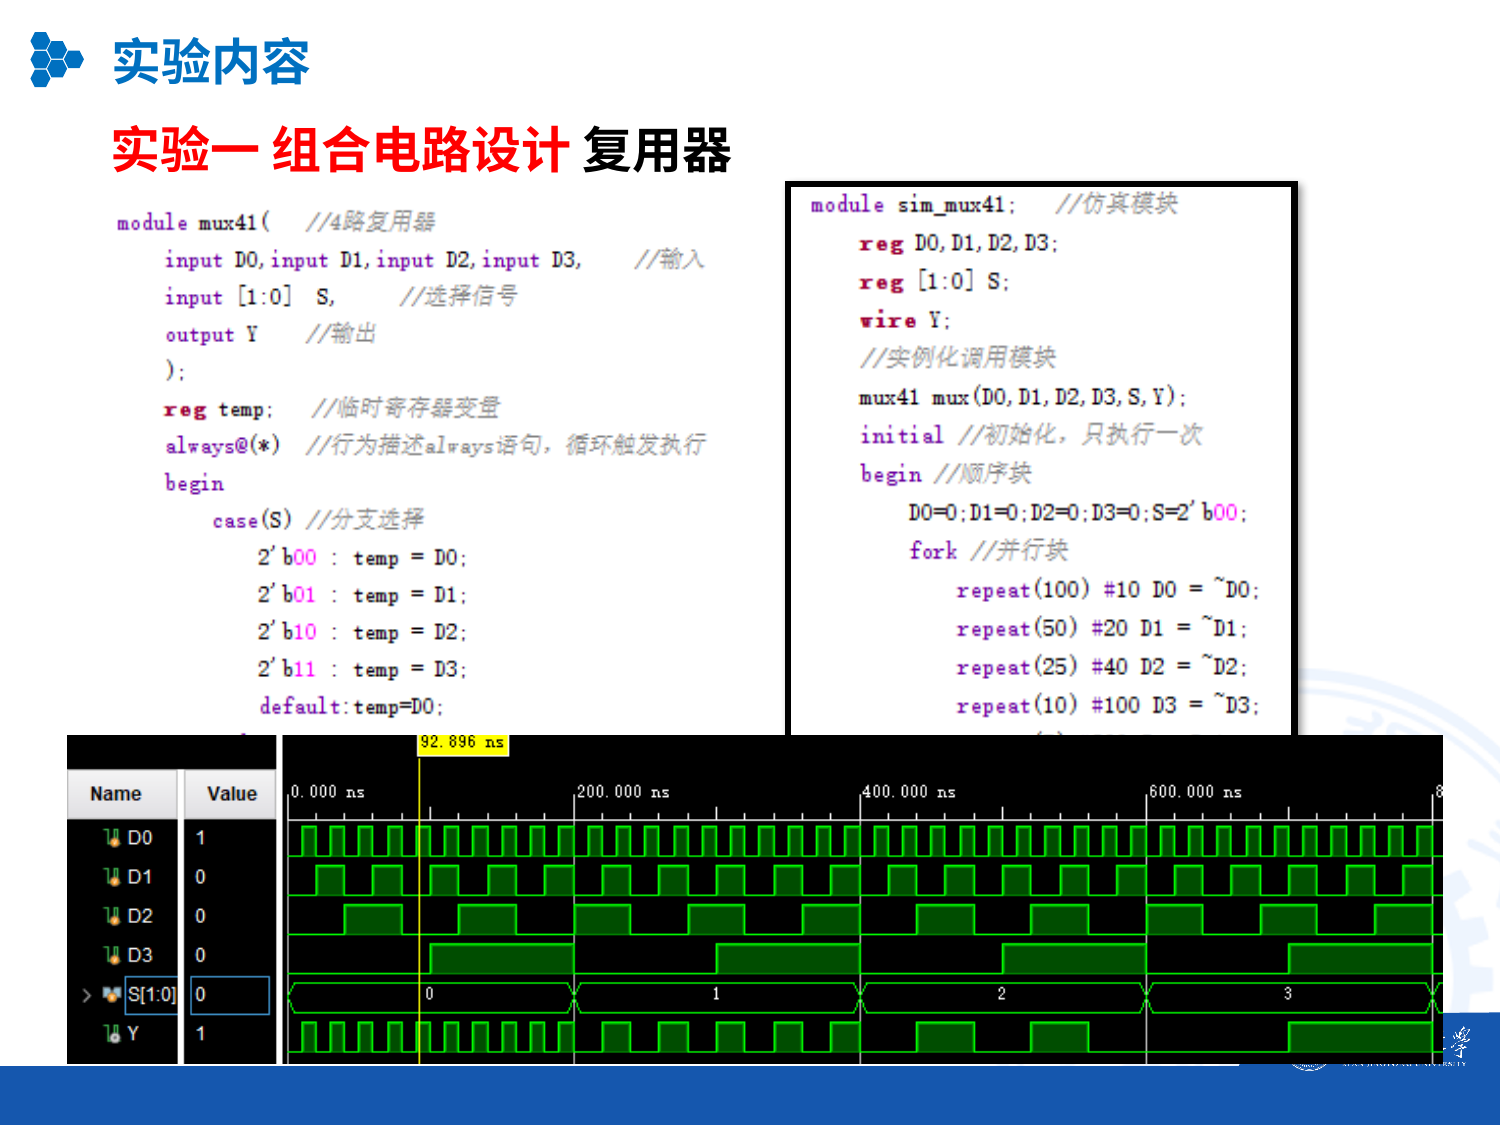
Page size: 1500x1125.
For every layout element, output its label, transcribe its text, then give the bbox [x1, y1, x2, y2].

text_box 实验内容 [96, 22, 327, 98]
text_box 实验一 组合电路设计 复用器 [95, 111, 1443, 186]
picture [67, 186, 1443, 1064]
